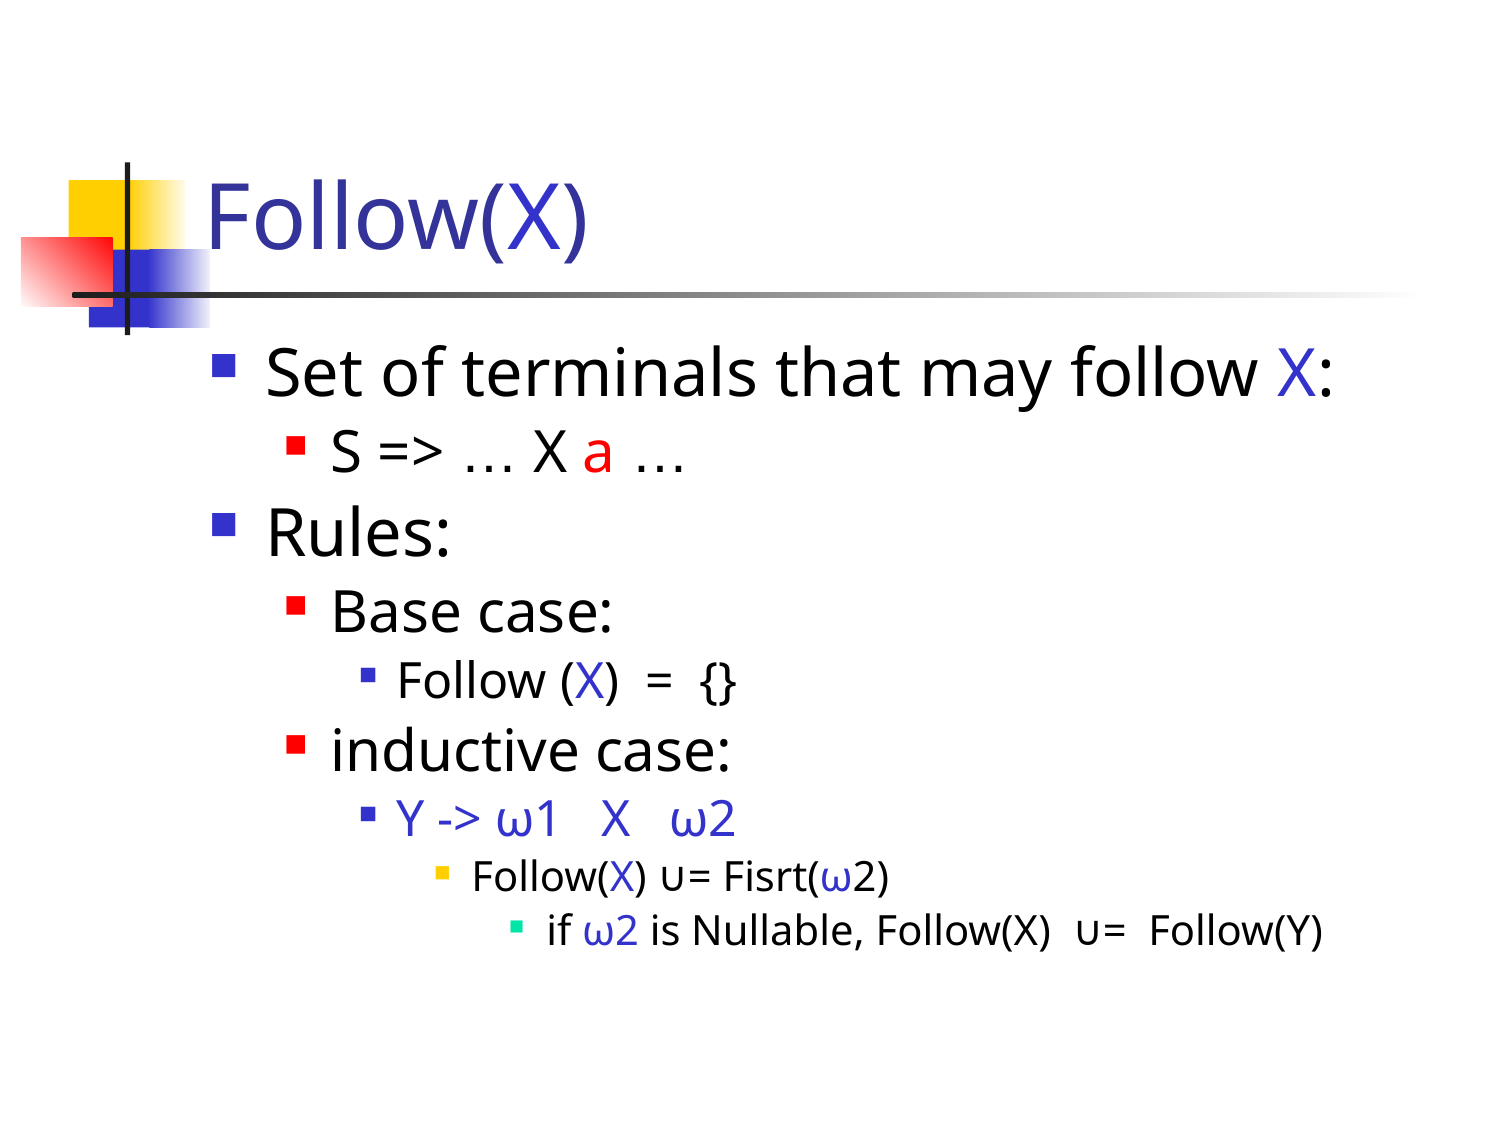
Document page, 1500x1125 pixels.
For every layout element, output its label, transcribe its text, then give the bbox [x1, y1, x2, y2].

list Set of terminals that may follow X: S => … X a … Rules: Base case: Follow (X) = {} inductive case: Y -> ω1 X ω2 Follow(X) ∪= Fisrt(ω2) if ω2 is Nullable, Follow(X) ∪= Follow(Y) [193, 331, 1469, 1006]
title Follow(X) [188, 35, 1468, 275]
